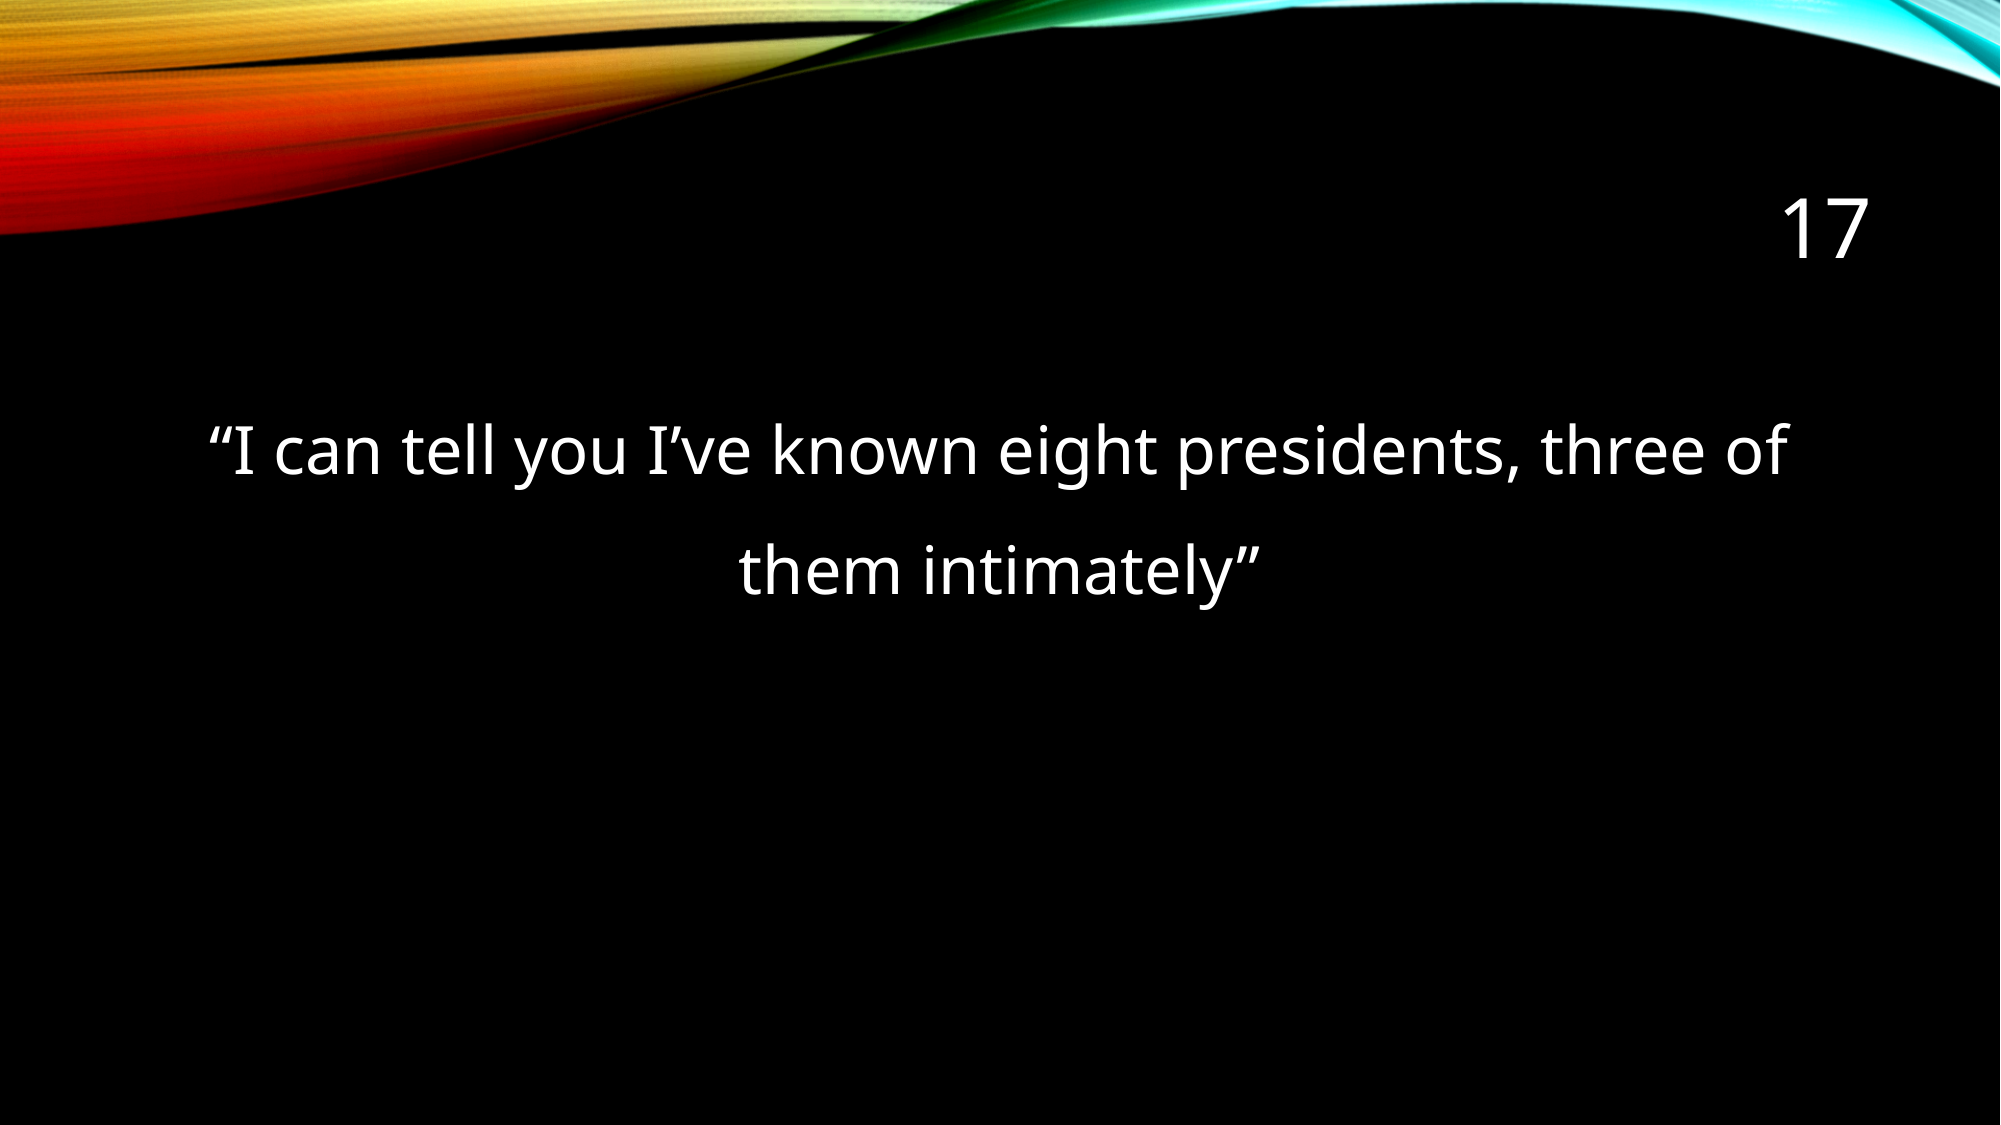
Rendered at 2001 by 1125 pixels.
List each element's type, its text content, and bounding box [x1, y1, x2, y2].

picture [0, 0, 2000, 237]
title 17 [474, 125, 1888, 338]
list “I can tell you I’ve known eight presidents, three of them intimately” [112, 360, 1888, 1021]
